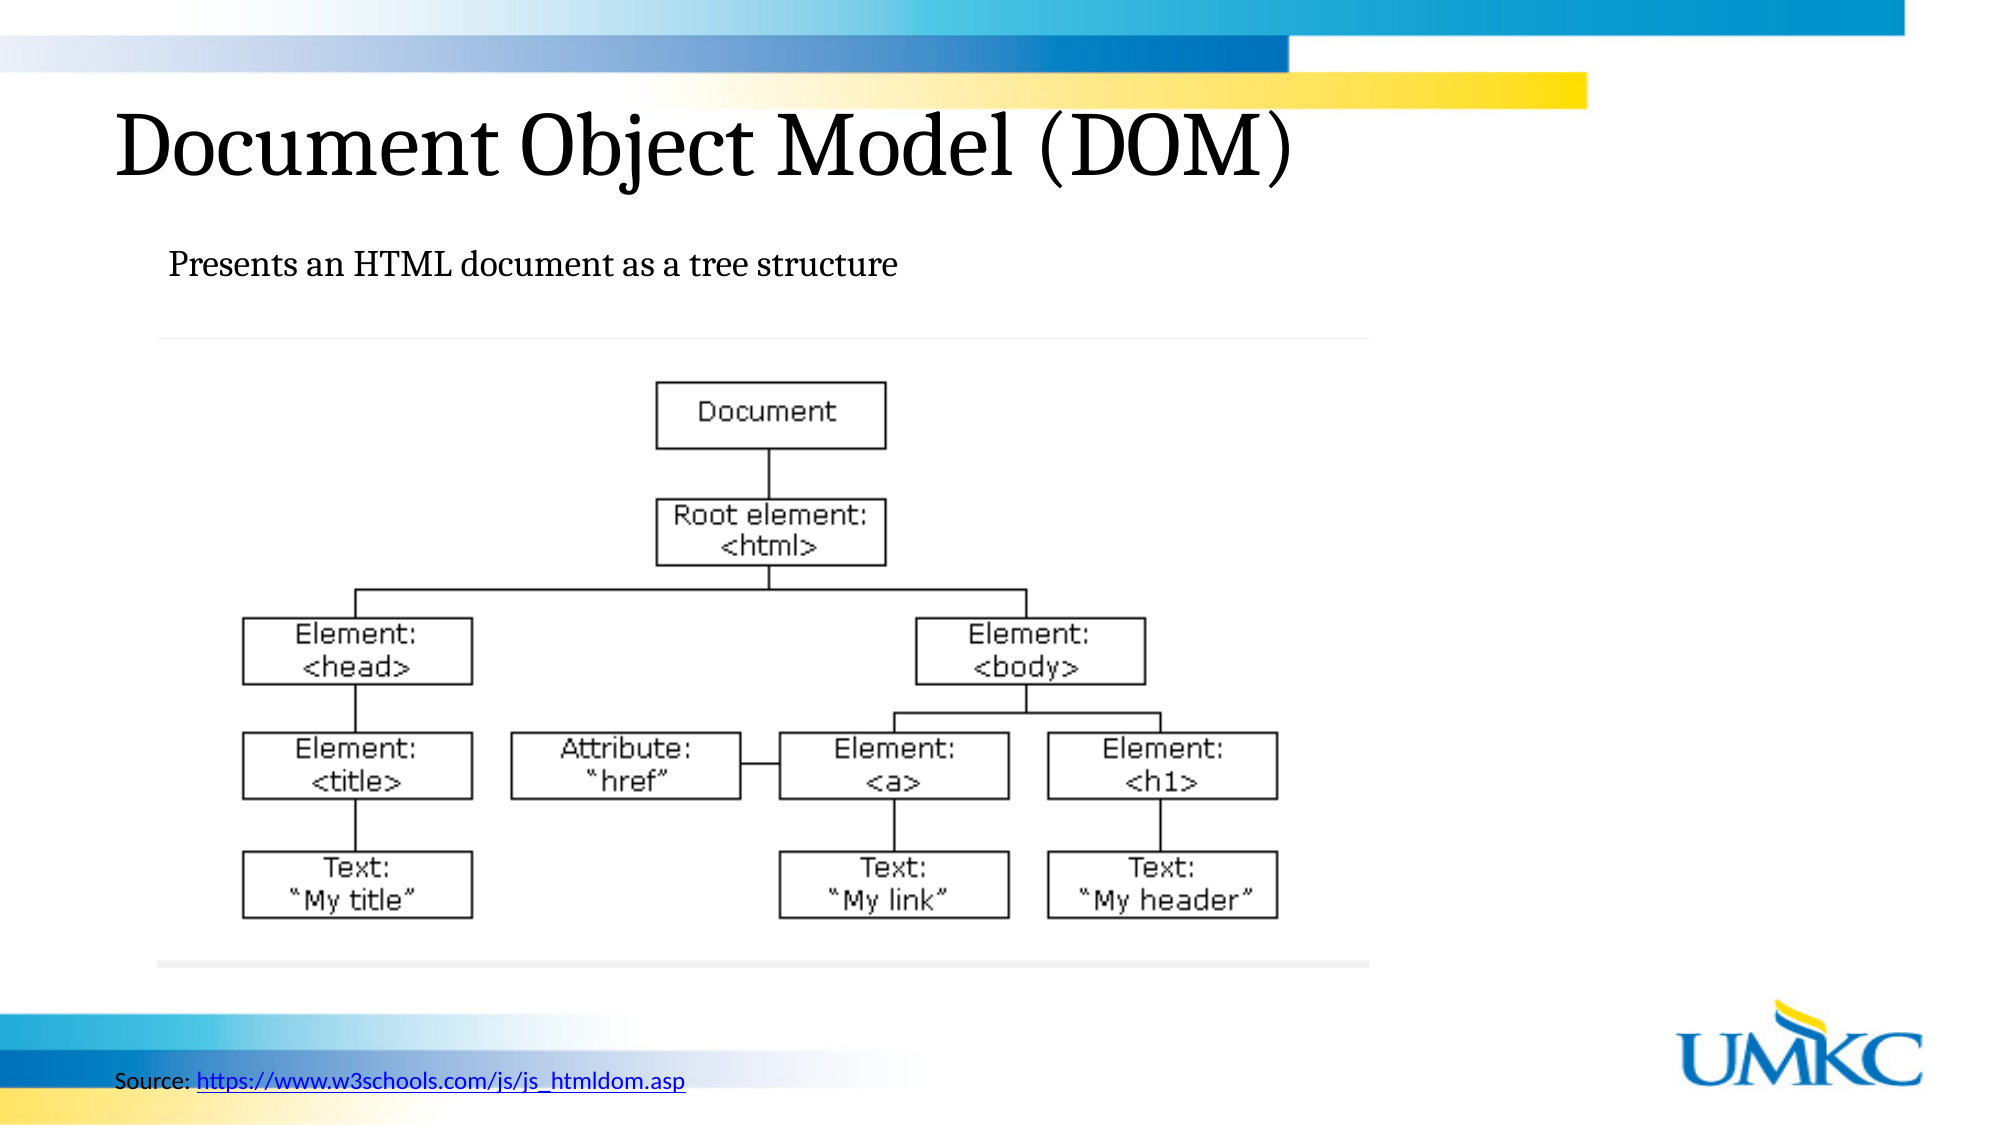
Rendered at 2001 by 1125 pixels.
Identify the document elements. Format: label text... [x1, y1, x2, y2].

title Document Object Model (DOM) [99, 45, 1900, 233]
footer Source: https://www.w3schools.com/js/js_htmldom.asp [99, 1050, 734, 1110]
picture [0, 0, 2001, 1125]
text_box Presents an HTML document as a tree structure [153, 231, 914, 292]
